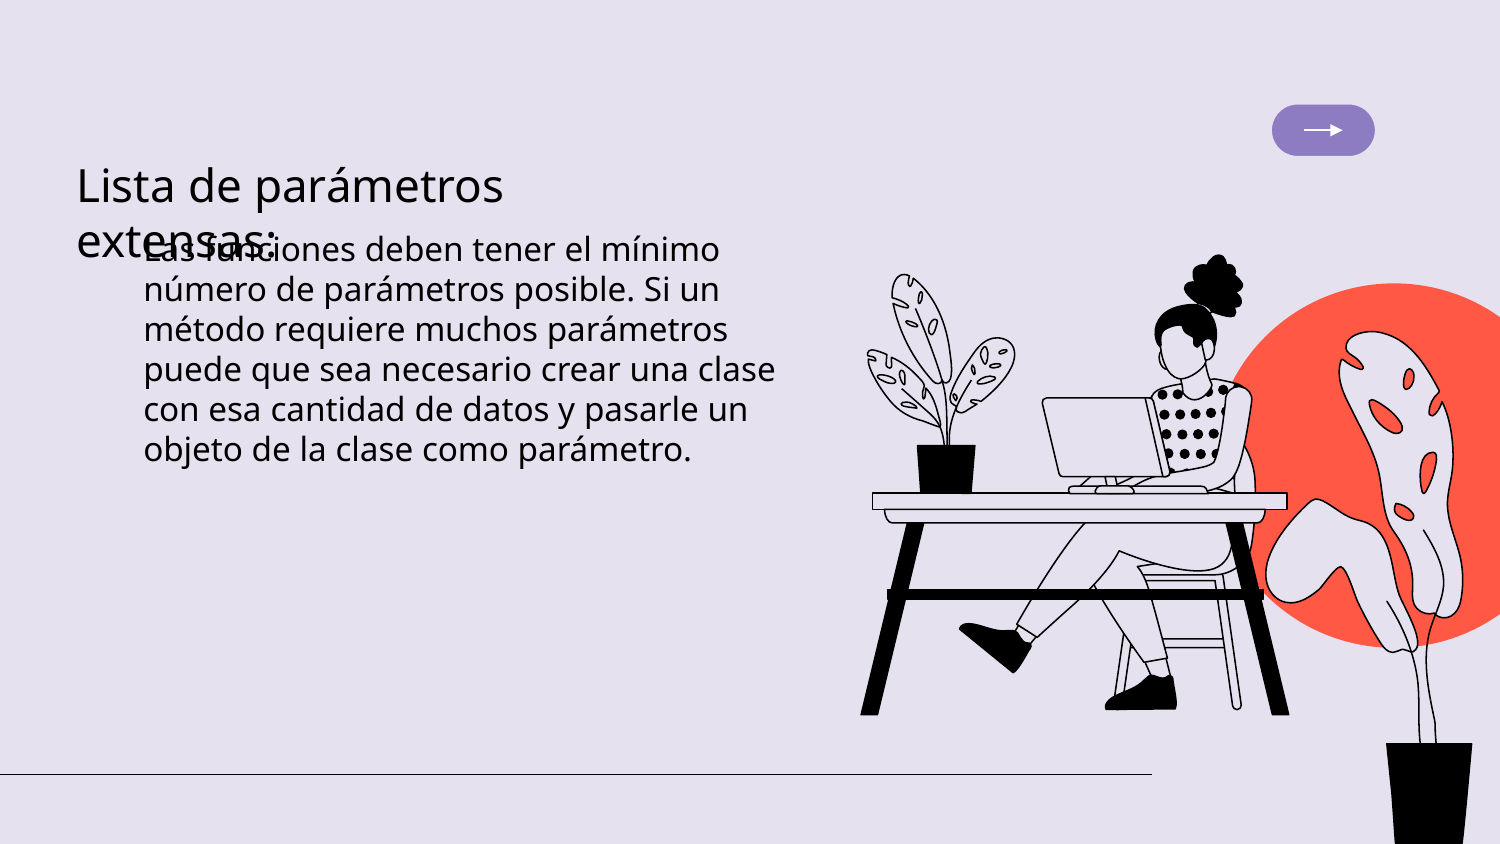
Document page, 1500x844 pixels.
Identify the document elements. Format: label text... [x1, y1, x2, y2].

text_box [860, 254, 1289, 715]
text_box Lista de parámetros extensas: [61, 180, 711, 243]
text_box Las funciones deben tener el mínimo número de parámetros posible. Si un método requiere muchos parámetros puede que sea necesario crear una clase con esa cantidad de datos y pasarle un objeto de la clase como parámetro. [109, 201, 832, 496]
